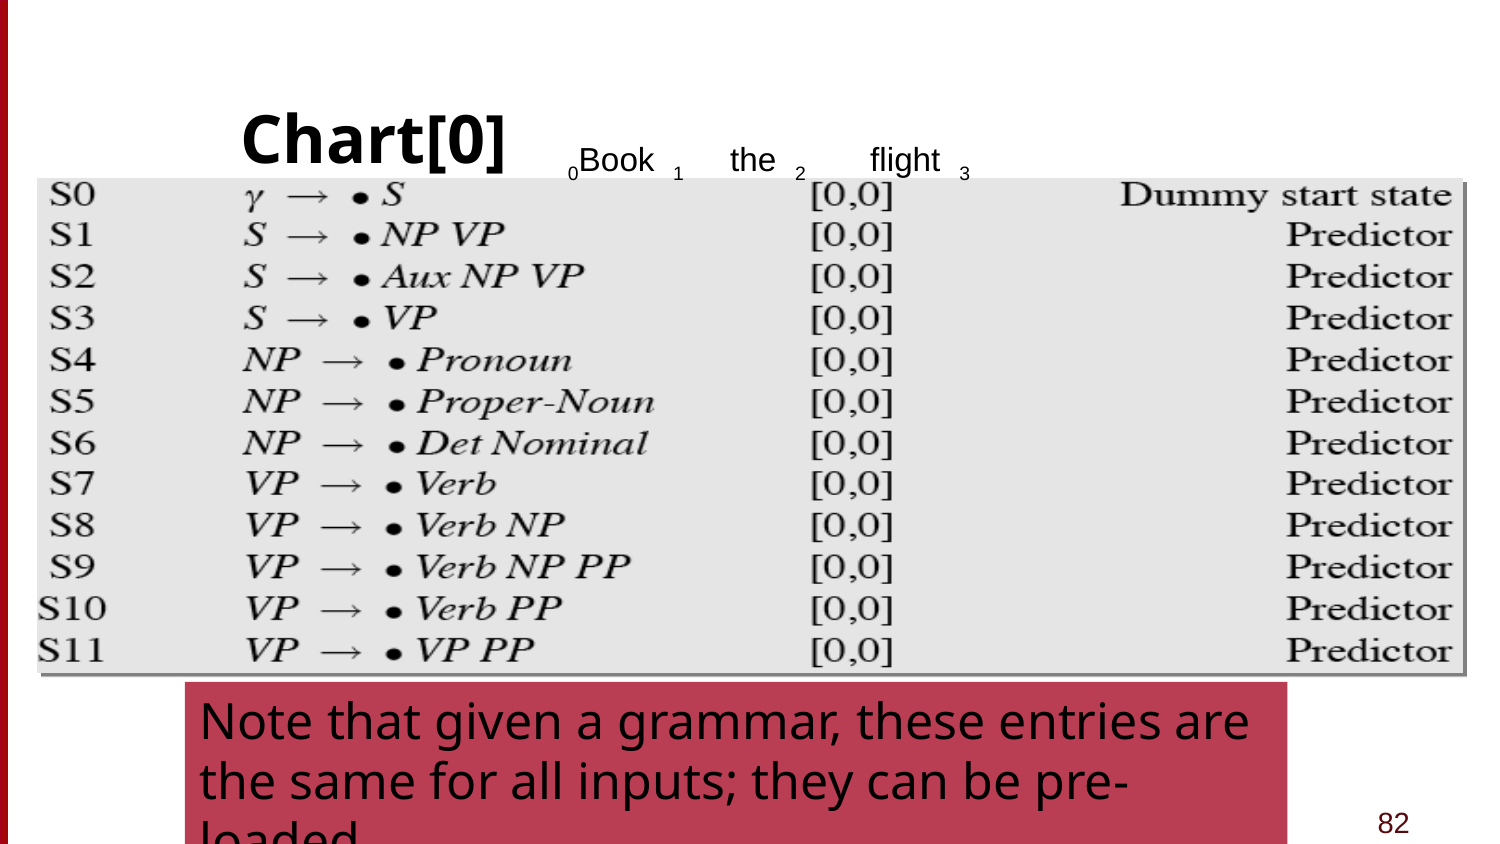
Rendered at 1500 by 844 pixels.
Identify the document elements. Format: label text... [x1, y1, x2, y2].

slide_number 82 [1362, 796, 1500, 844]
picture [37, 177, 1463, 676]
text_box Note that given a grammar, these entries are the same for all inputs; they can be pre-loaded. [184, 684, 1288, 844]
title Chart[0] [225, 62, 1450, 174]
text_box 0Book 1 the 2 flight 3 [300, 131, 1229, 174]
